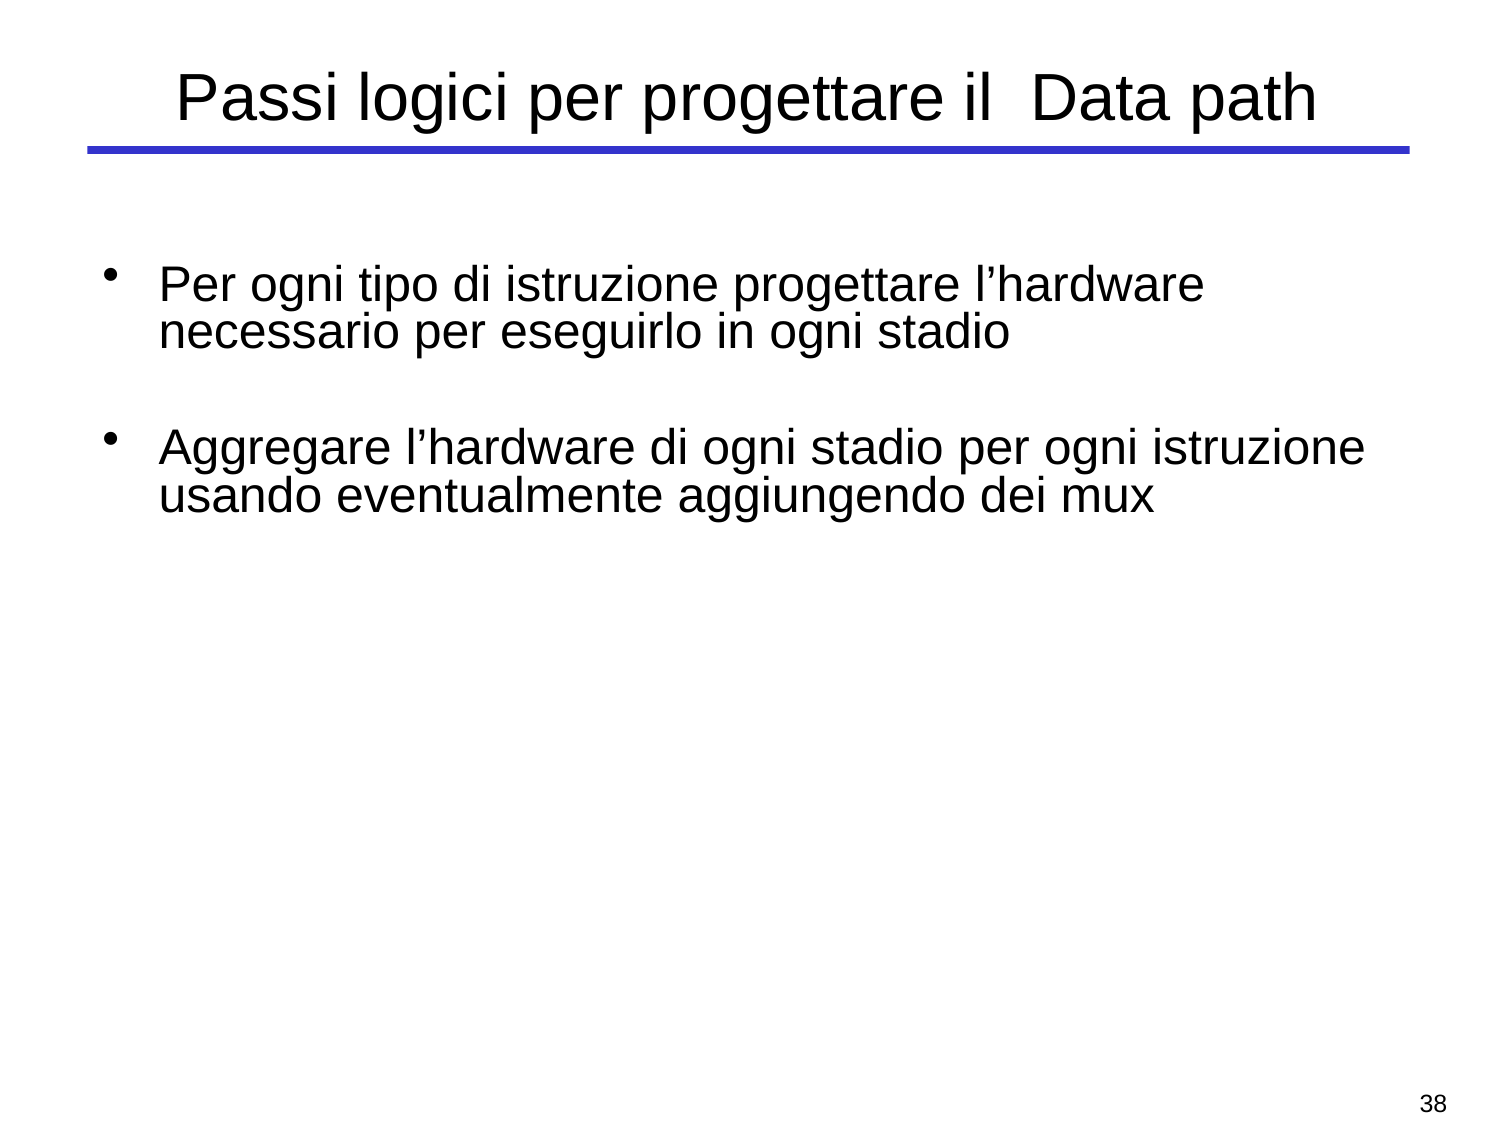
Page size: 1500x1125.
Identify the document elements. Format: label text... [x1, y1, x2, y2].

title Passi logici per progettare il Data path [91, 37, 1405, 151]
text_box Per ogni tipo di istruzione progettare l’hardware necessario per eseguirlo in ogni stadio Aggregare l’hardware di ogni stadio per ogni istruzione usando eventualmente aggiungendo dei mux [87, 255, 1400, 981]
slide_number 37 [1149, 1049, 1463, 1125]
